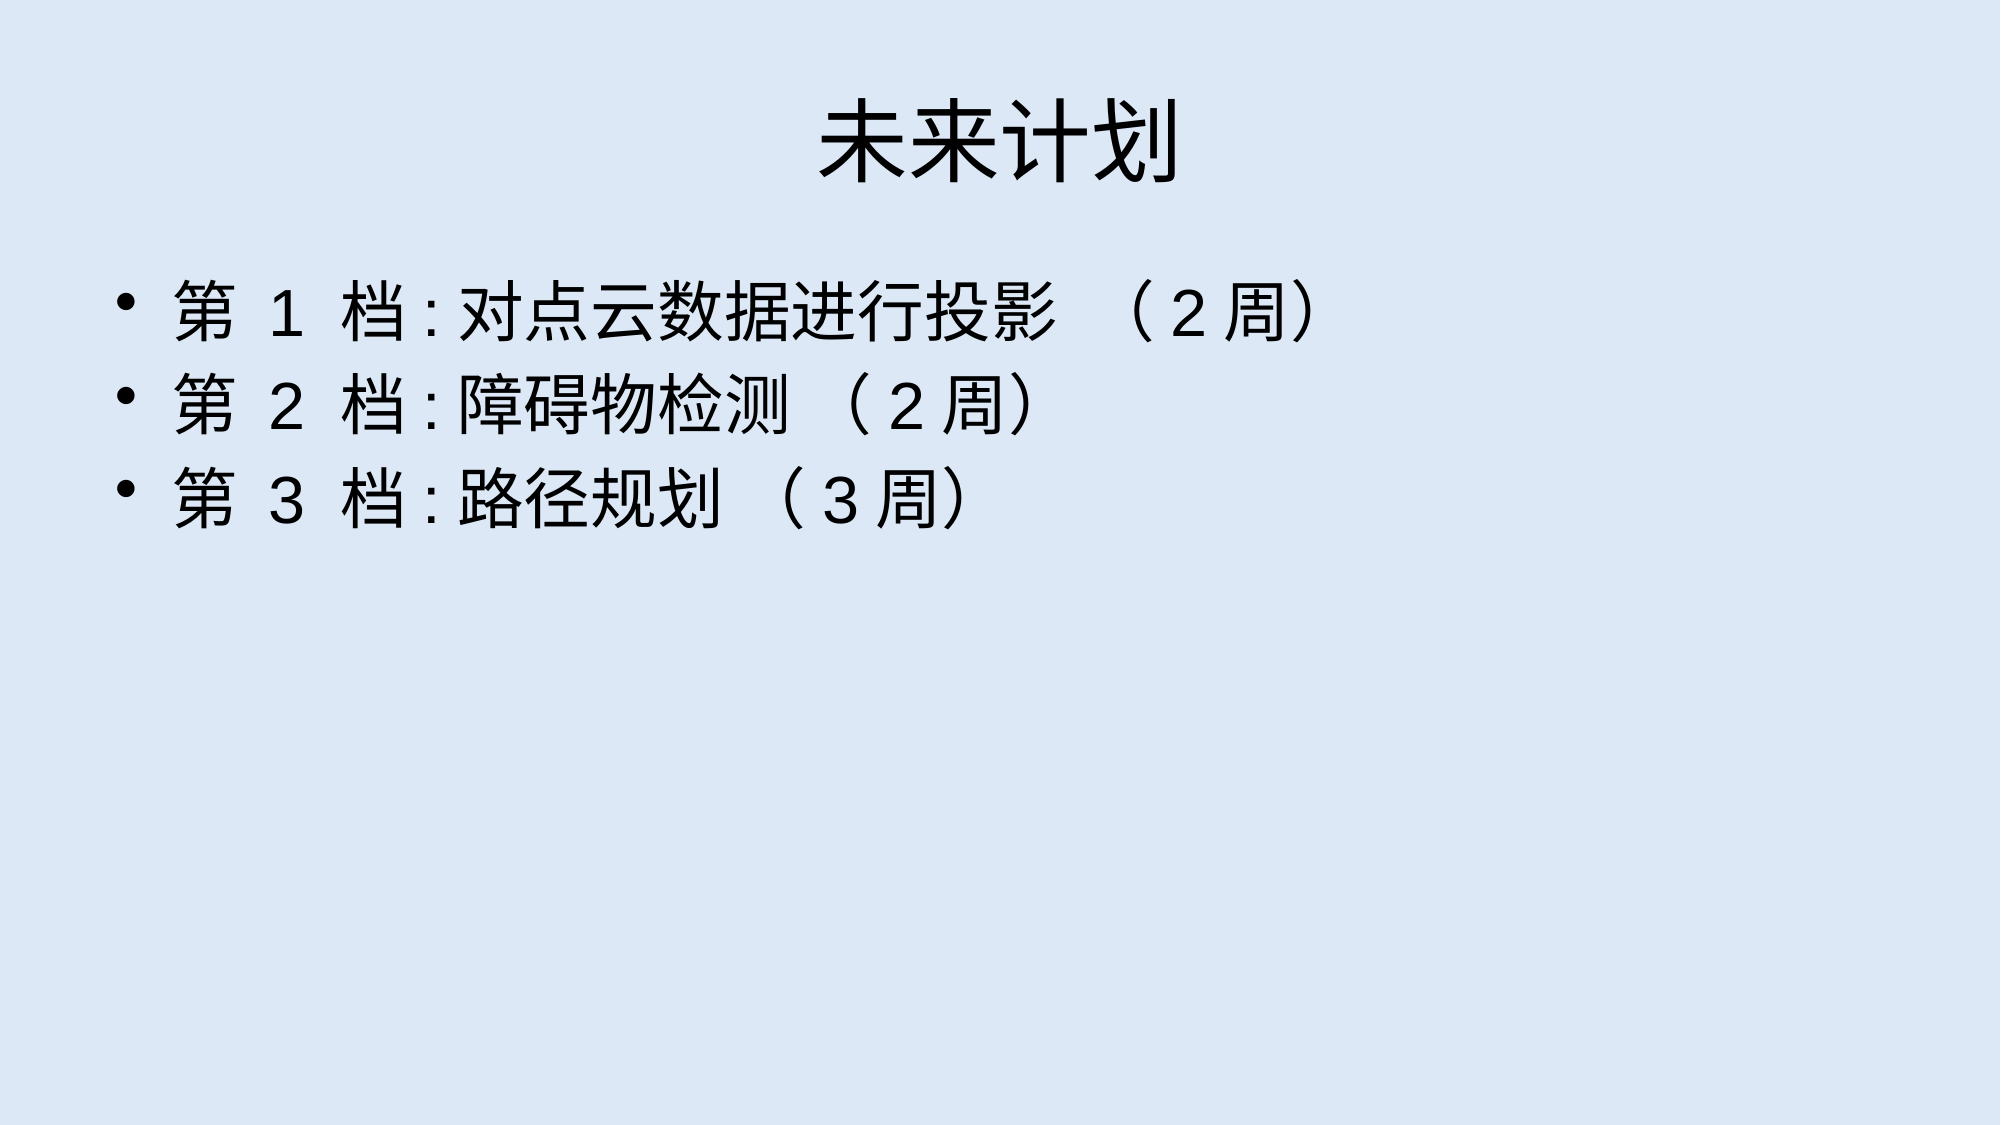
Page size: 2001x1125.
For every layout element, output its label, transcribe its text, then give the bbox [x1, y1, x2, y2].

list 第 1 档:对点云数据进行投影 （2周） 第 2 档:障碍物检测 （2周） 第 3 档:路径规划 （3周） [99, 262, 1901, 1006]
title 未来计划 [99, 44, 1901, 233]
